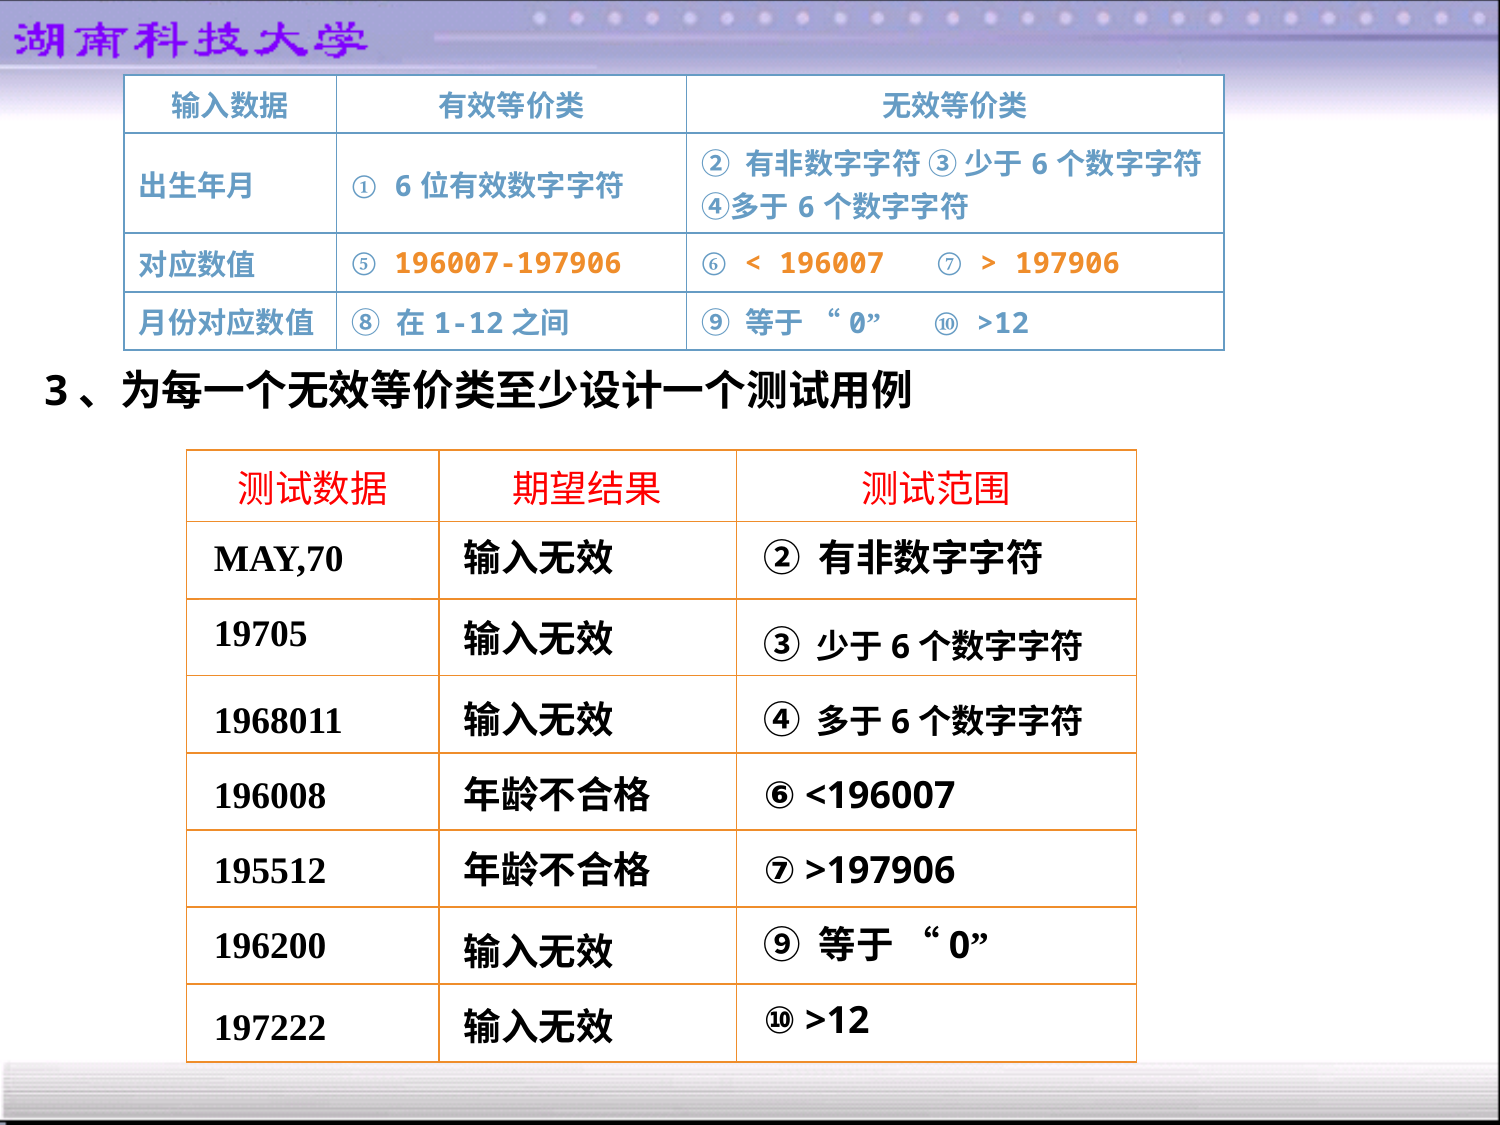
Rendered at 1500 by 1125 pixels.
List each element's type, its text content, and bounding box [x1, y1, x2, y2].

table_cell 对应数值 [125, 234, 336, 291]
table_cell [1092, 676, 1136, 752]
table_cell [187, 522, 438, 598]
table_cell [187, 600, 193, 675]
table_cell ⑤ 196007-197906 [337, 234, 686, 291]
table_cell ⑥ < 196007 ⑦ > 197906 [687, 234, 1223, 291]
table_cell ⑨ 等于 “0” ⑩ >12 [687, 293, 1223, 349]
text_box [198, 524, 1087, 1051]
text_box 3、为每一个无效等价类至少设计一个测试用例 [29, 357, 918, 420]
table_cell ⑧ 在1-12之间 [337, 293, 686, 349]
table_cell ① 6位有效数字字符 [337, 134, 686, 232]
table_cell [737, 985, 1136, 1061]
table_header 无效等价类 [687, 76, 1223, 132]
table_cell [1092, 754, 1136, 829]
table_header 有效等价类 [337, 76, 686, 132]
table_cell [1092, 600, 1136, 675]
picture [0, 0, 1500, 1125]
table_cell [187, 908, 193, 983]
table_cell 出生年月 [125, 134, 336, 232]
table_cell [187, 754, 193, 829]
table_cell [187, 676, 193, 752]
table_cell [1092, 831, 1136, 906]
table_header 输入数据 [125, 76, 336, 132]
table_cell ② 有非数字字符 ③ 少于6个数字字符④多于6个数字字符 [687, 134, 1223, 232]
table_cell [737, 522, 1136, 598]
table_header 测试数据 [187, 451, 438, 521]
table_cell [187, 831, 193, 906]
table_header 测试范围 [737, 451, 1136, 521]
table_cell 月份对应数值 [125, 293, 336, 349]
table_cell [1092, 908, 1136, 983]
table_header 期望结果 [440, 451, 736, 521]
table_cell [187, 985, 438, 1061]
